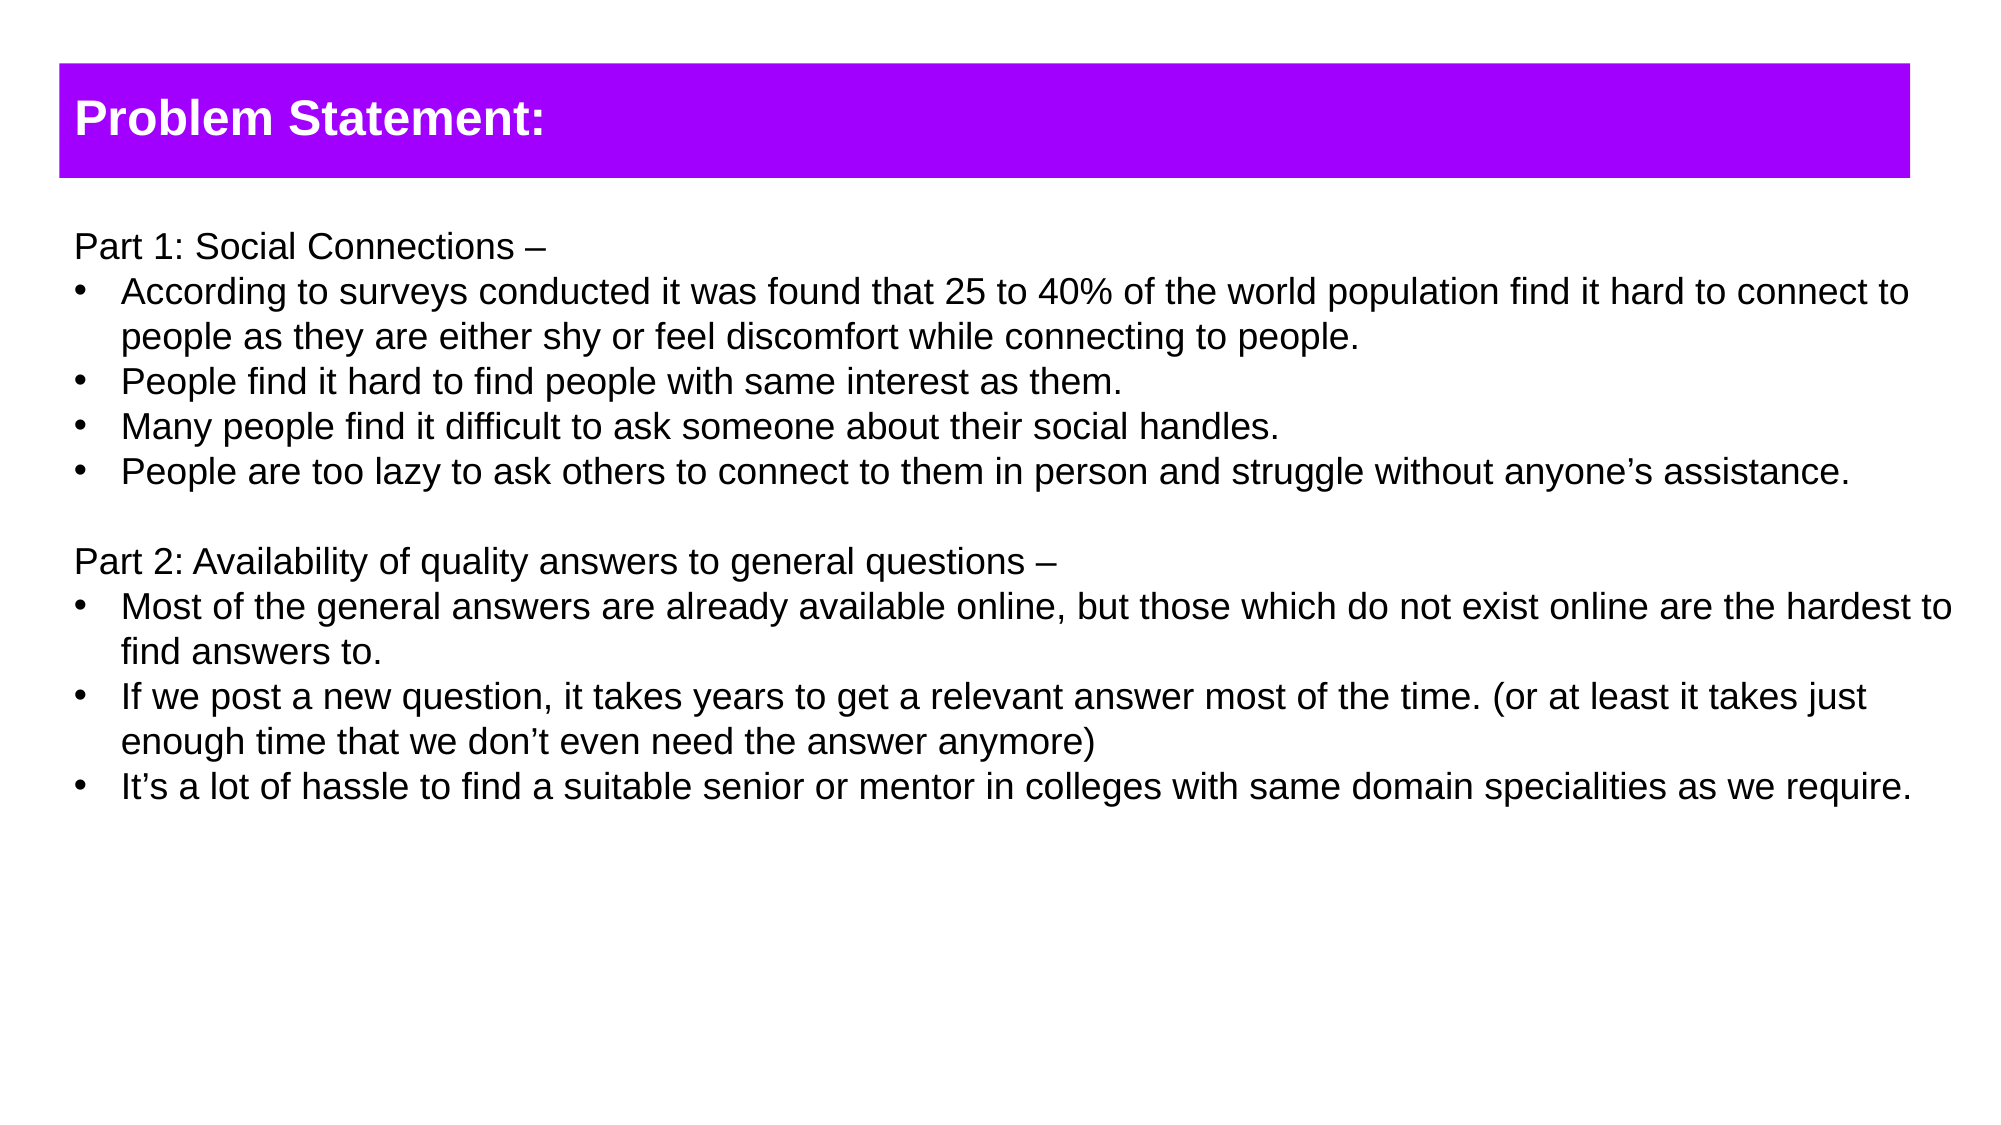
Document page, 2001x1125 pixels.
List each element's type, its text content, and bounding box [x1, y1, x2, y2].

title Problem Statement: [59, 63, 1911, 178]
text_box Part 1: Social Connections – According to surveys conducted it was found that 25 to 40% of the world population find it hard to connect to people as they are either shy or feel discomfort while connecting to people. People find it hard to find people with same interest as them. Many people find it difficult to ask someone about their social handles. People are too lazy to ask others to connect to them in person and struggle without anyone’s assistance. Part 2: Availability of quality answers to general questions – Most of the general answers are already available online, but those which do not exist online are the hardest to find answers to. If we post a new question, it takes years to get a relevant answer most of the time. (or at least it takes just enough time that we don’t even need the answer anymore) It’s a lot of hassle to find a suitable senior or mentor in colleges with same domain specialities as we require. [59, 214, 1985, 815]
